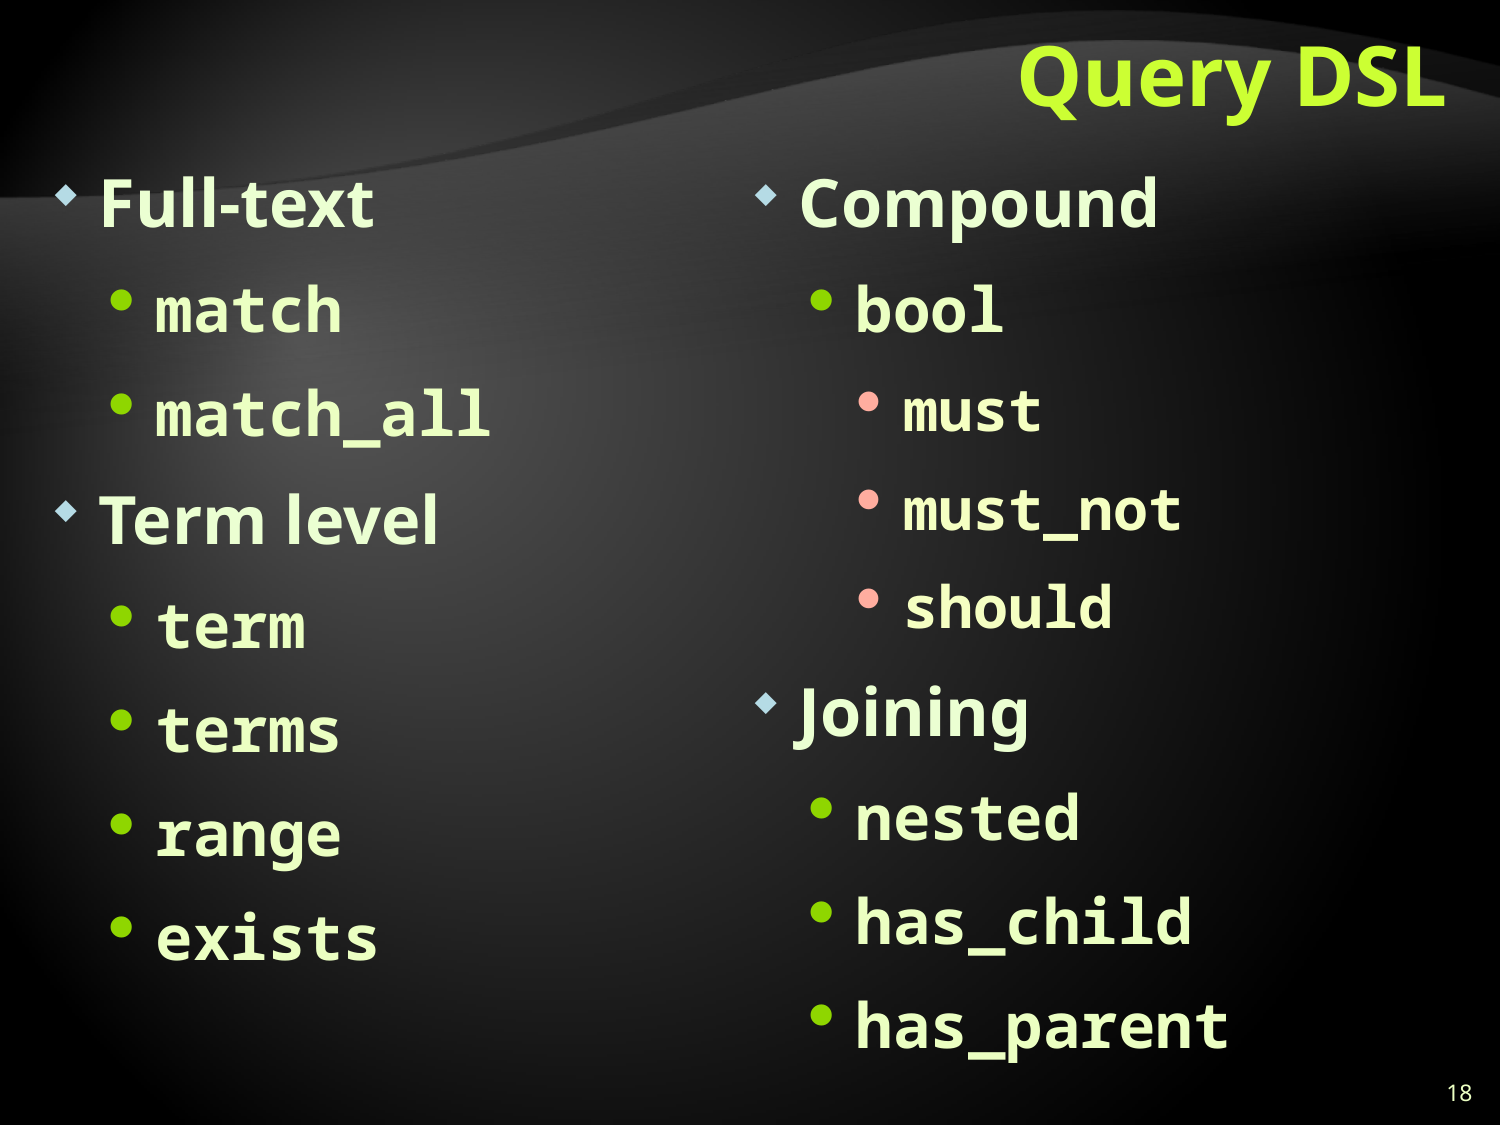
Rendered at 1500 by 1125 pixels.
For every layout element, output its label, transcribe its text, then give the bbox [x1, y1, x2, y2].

text_box Compound bool must must_not should Joining nested has_child has_parent [737, 149, 1463, 1100]
slide_number 18 [1412, 1074, 1488, 1113]
picture [0, 0, 1500, 1125]
list Full-text match match_all Term level term terms range exists [37, 149, 688, 1100]
title Query DSL [300, 12, 1463, 150]
